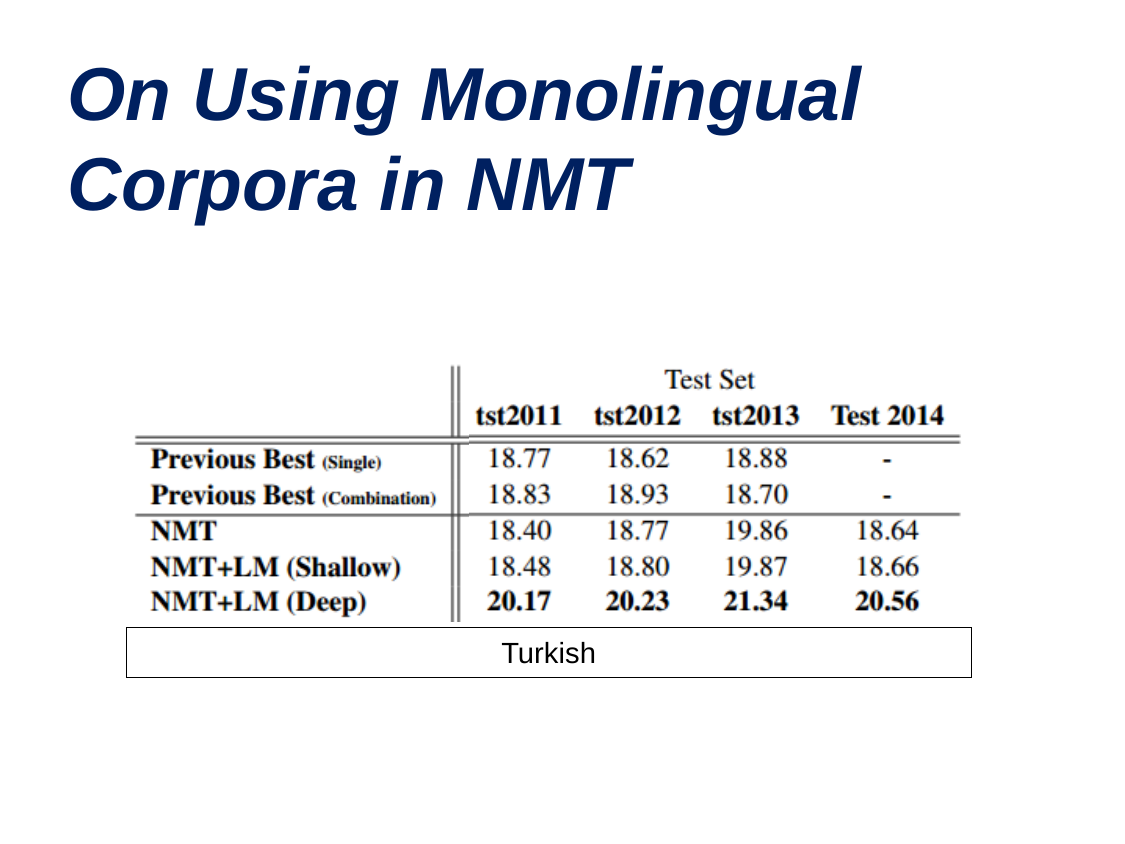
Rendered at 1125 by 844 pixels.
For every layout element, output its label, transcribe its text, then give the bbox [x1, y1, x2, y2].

text_box Turkish [126, 630, 972, 678]
picture [125, 356, 972, 631]
title On Using Monolingual Corpora in NMT [56, 130, 1069, 237]
